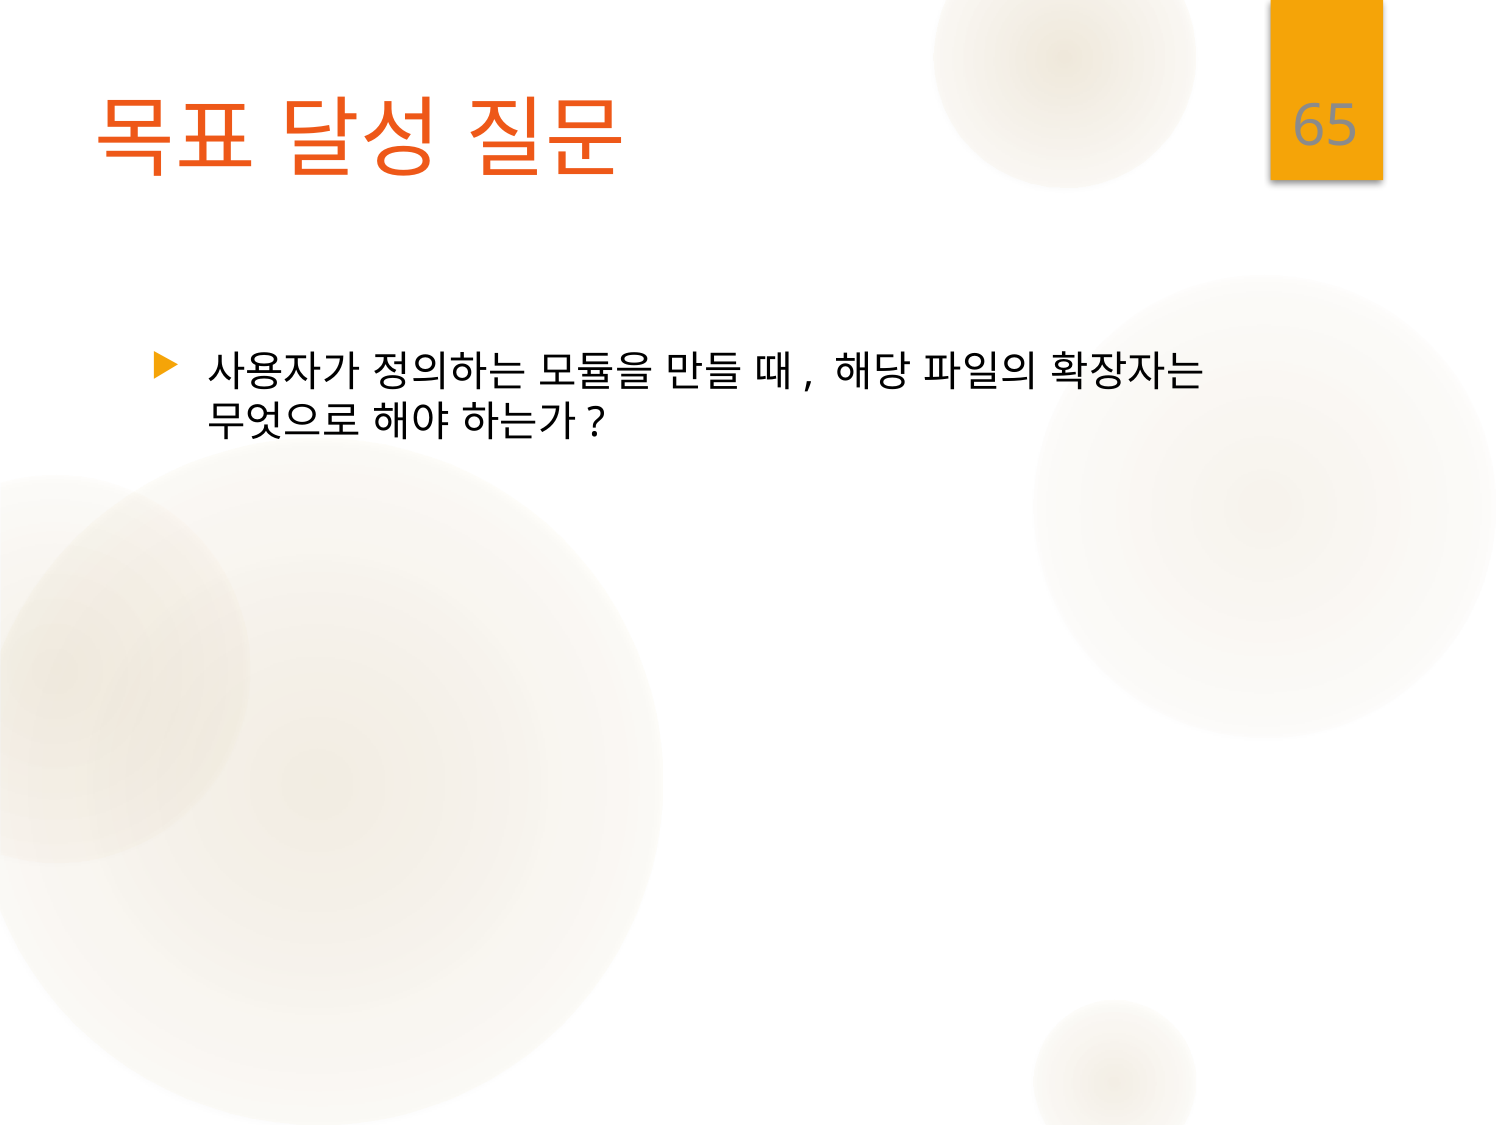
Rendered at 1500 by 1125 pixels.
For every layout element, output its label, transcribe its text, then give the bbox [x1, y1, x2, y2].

slide_number 65 [1273, 48, 1378, 175]
title 목표 달성 질문 [79, 74, 1237, 304]
list 사용자가 정의하는 모듈을 만들 때, 해당 파일의 확장자는 무엇으로 해야 하는가? [135, 336, 1237, 1025]
